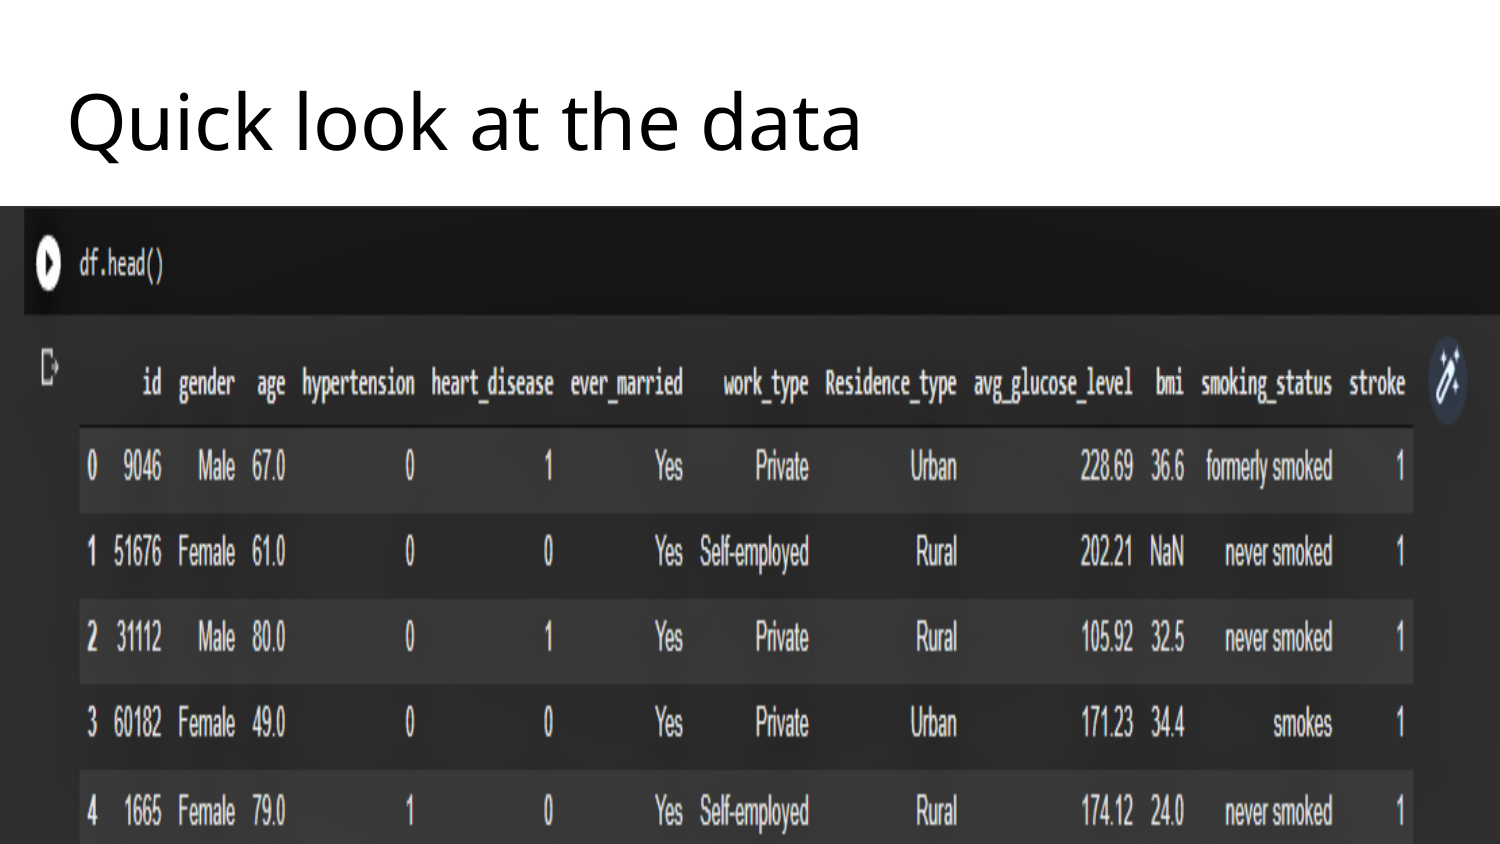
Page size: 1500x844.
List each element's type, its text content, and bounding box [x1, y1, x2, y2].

title Quick look at the data [51, 51, 1449, 189]
picture [0, 206, 1500, 844]
